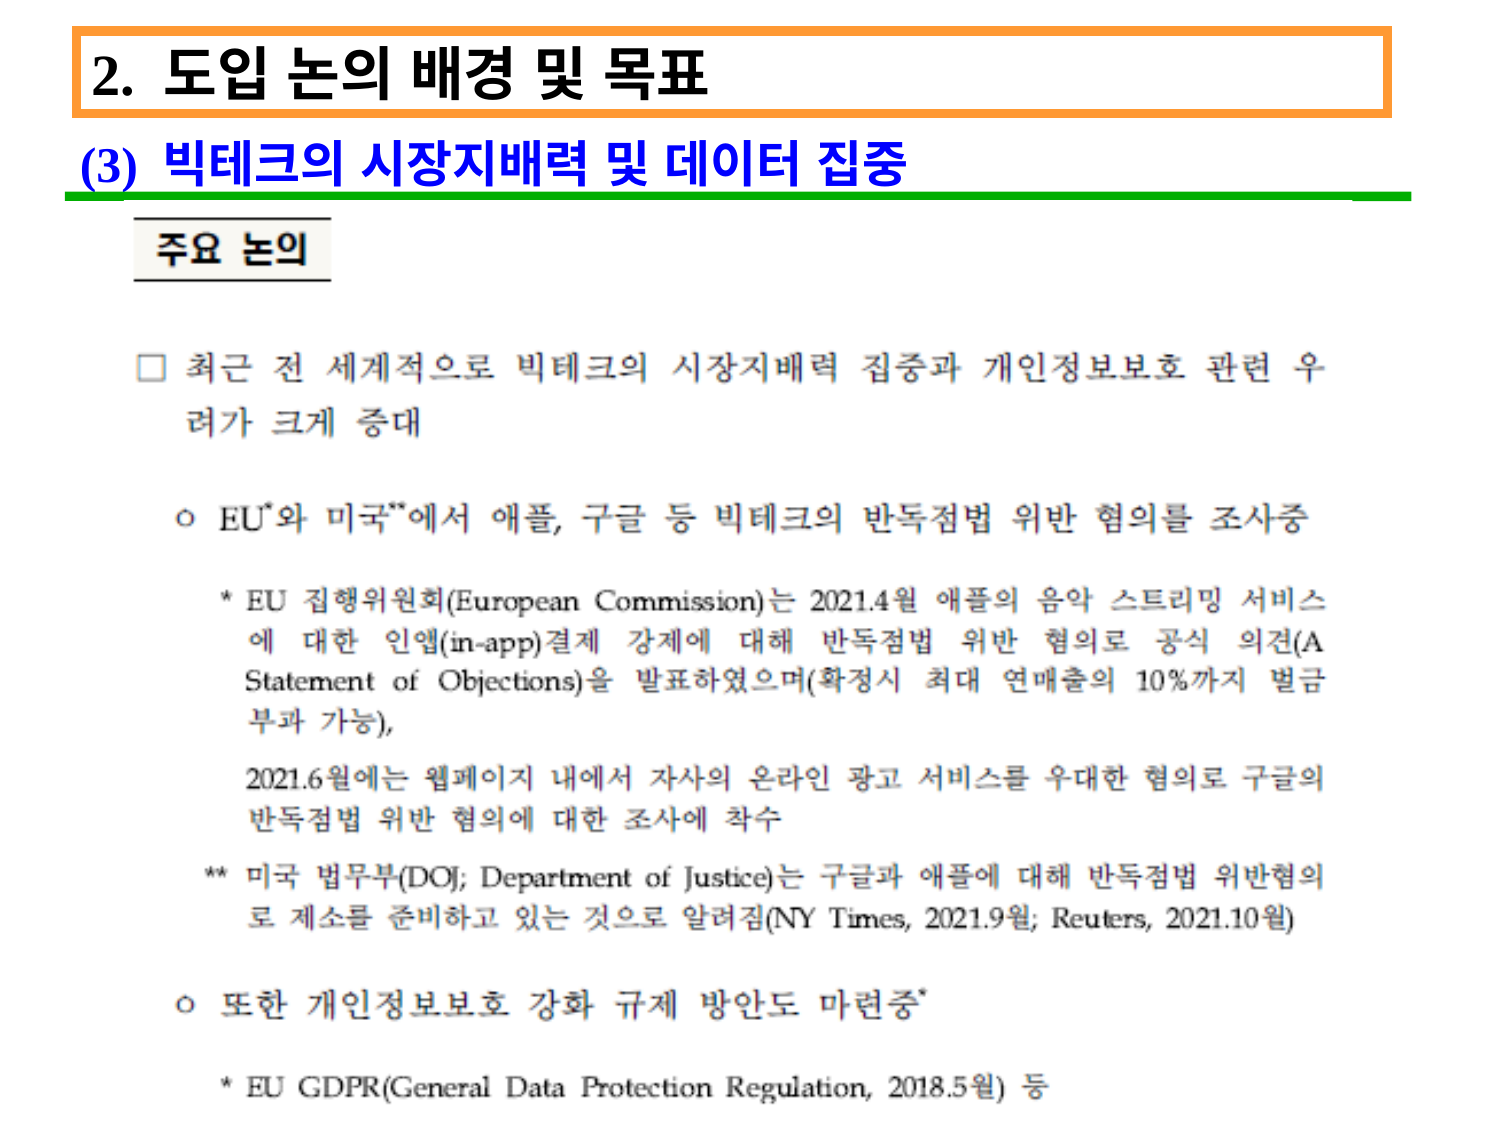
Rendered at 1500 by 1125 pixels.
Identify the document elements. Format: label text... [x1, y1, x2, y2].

picture [123, 200, 1353, 1116]
text_box (3) 빅테크의 시장지배력 및 데이터 집중 [64, 125, 1412, 196]
text_box 2. 도입 논의 배경 및 목표 [76, 30, 1388, 114]
